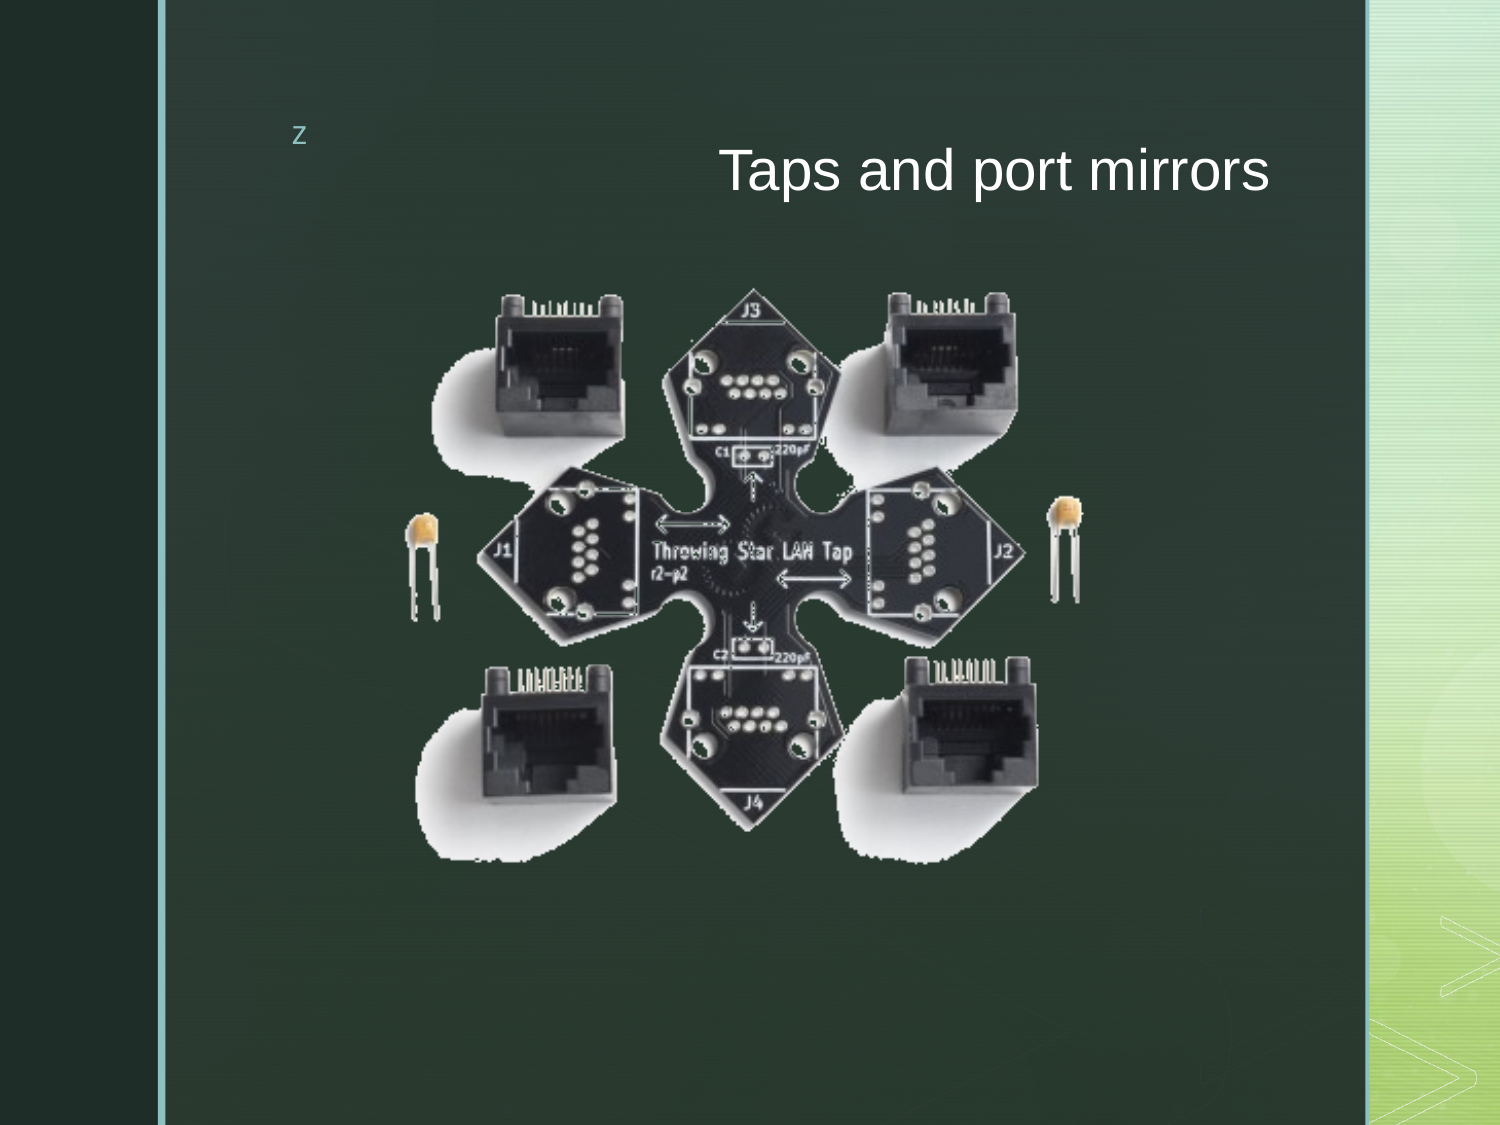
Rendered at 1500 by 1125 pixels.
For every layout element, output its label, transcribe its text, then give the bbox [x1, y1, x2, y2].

title Taps and port mirrors [321, 132, 1286, 310]
picture [306, 219, 1194, 906]
picture [1370, 0, 1500, 1125]
